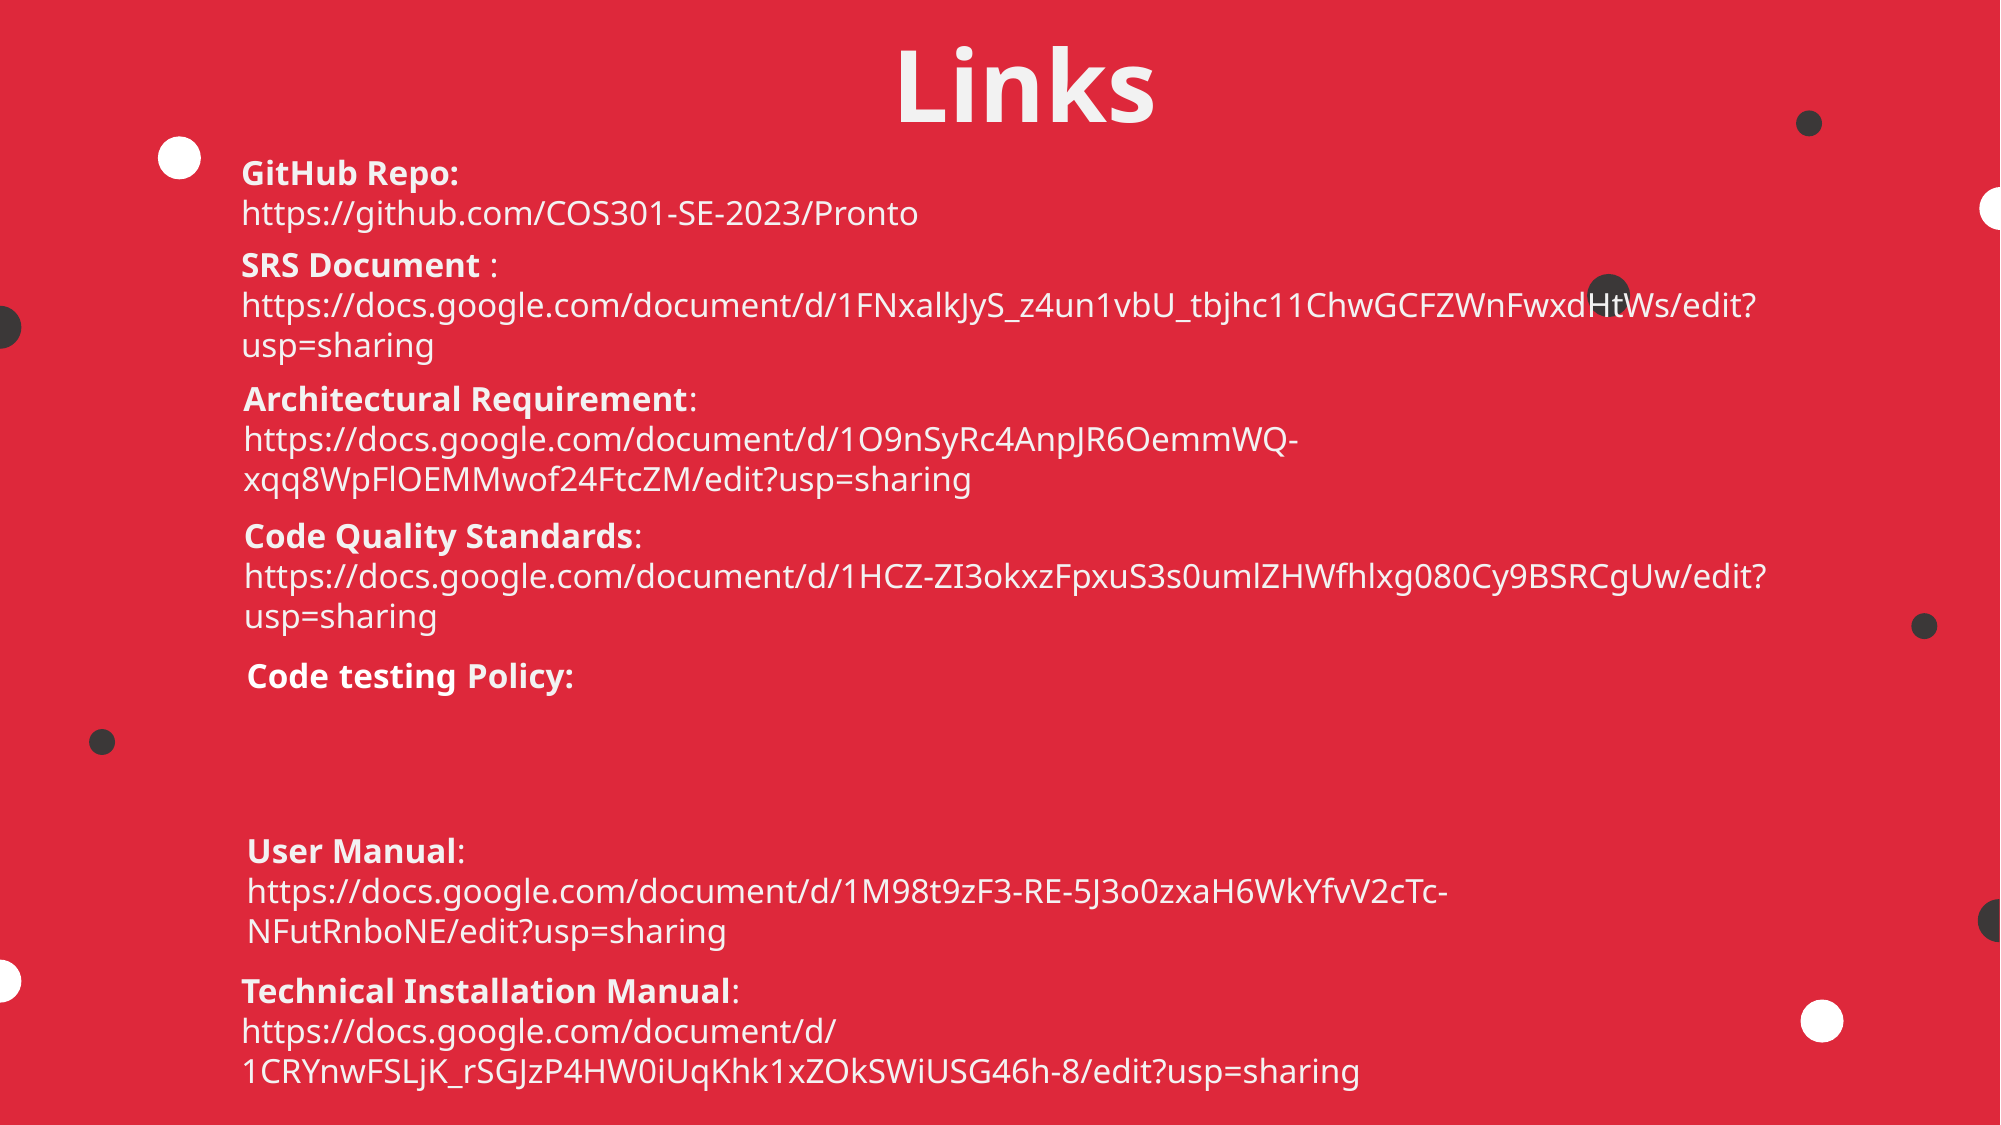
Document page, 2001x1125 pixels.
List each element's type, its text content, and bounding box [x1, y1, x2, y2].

text_box SRS Document : https://docs.google.com/document/d/1FNxalkJyS_z4un1vbU_tbjhc11ChwGCFZWnFwxdHtWs/edit?usp=sharing [226, 236, 1797, 372]
text_box [1799, 998, 1845, 1044]
text_box [88, 727, 117, 757]
text_box [0, 958, 23, 1004]
text_box Architectural Requirement: https://docs.google.com/document/d/1O9nSyRc4AnpJR6OemmWQ-xqq8WpFlOEMMwof24FtcZM/edit?usp=sharing [228, 370, 1628, 506]
text_box [0, 304, 23, 350]
text_box [1910, 612, 1939, 641]
text_box Code testing Policy: [231, 644, 1333, 704]
text_box Technical Installation Manual: https://docs.google.com/document/d/1CRYnwFSLjK_rSGJzP4HW0iUqKhk1xZOkSWiUSG46h-8/edit?usp=sharing [226, 962, 1626, 1098]
text_box Links [207, 15, 1843, 151]
text_box Code Quality Standards: https://docs.google.com/document/d/1HCZ-ZI3okxzFpxuS3s0umlZHWfhlxg080Cy9BSRCgUw/edit?usp=sharing [229, 507, 1821, 643]
text_box [156, 135, 202, 181]
text_box User Manual: https://docs.google.com/document/d/1M98t9zF3-RE-5J3o0zxaH6WkYfvV2cTc-NFutRnboNE/edit?usp=sharing [231, 822, 1631, 958]
text_box GitHub Repo: https://github.com/COS301-SE-2023/Pronto [226, 144, 1282, 240]
text_box [1978, 186, 2000, 231]
text_box [1976, 898, 2000, 944]
